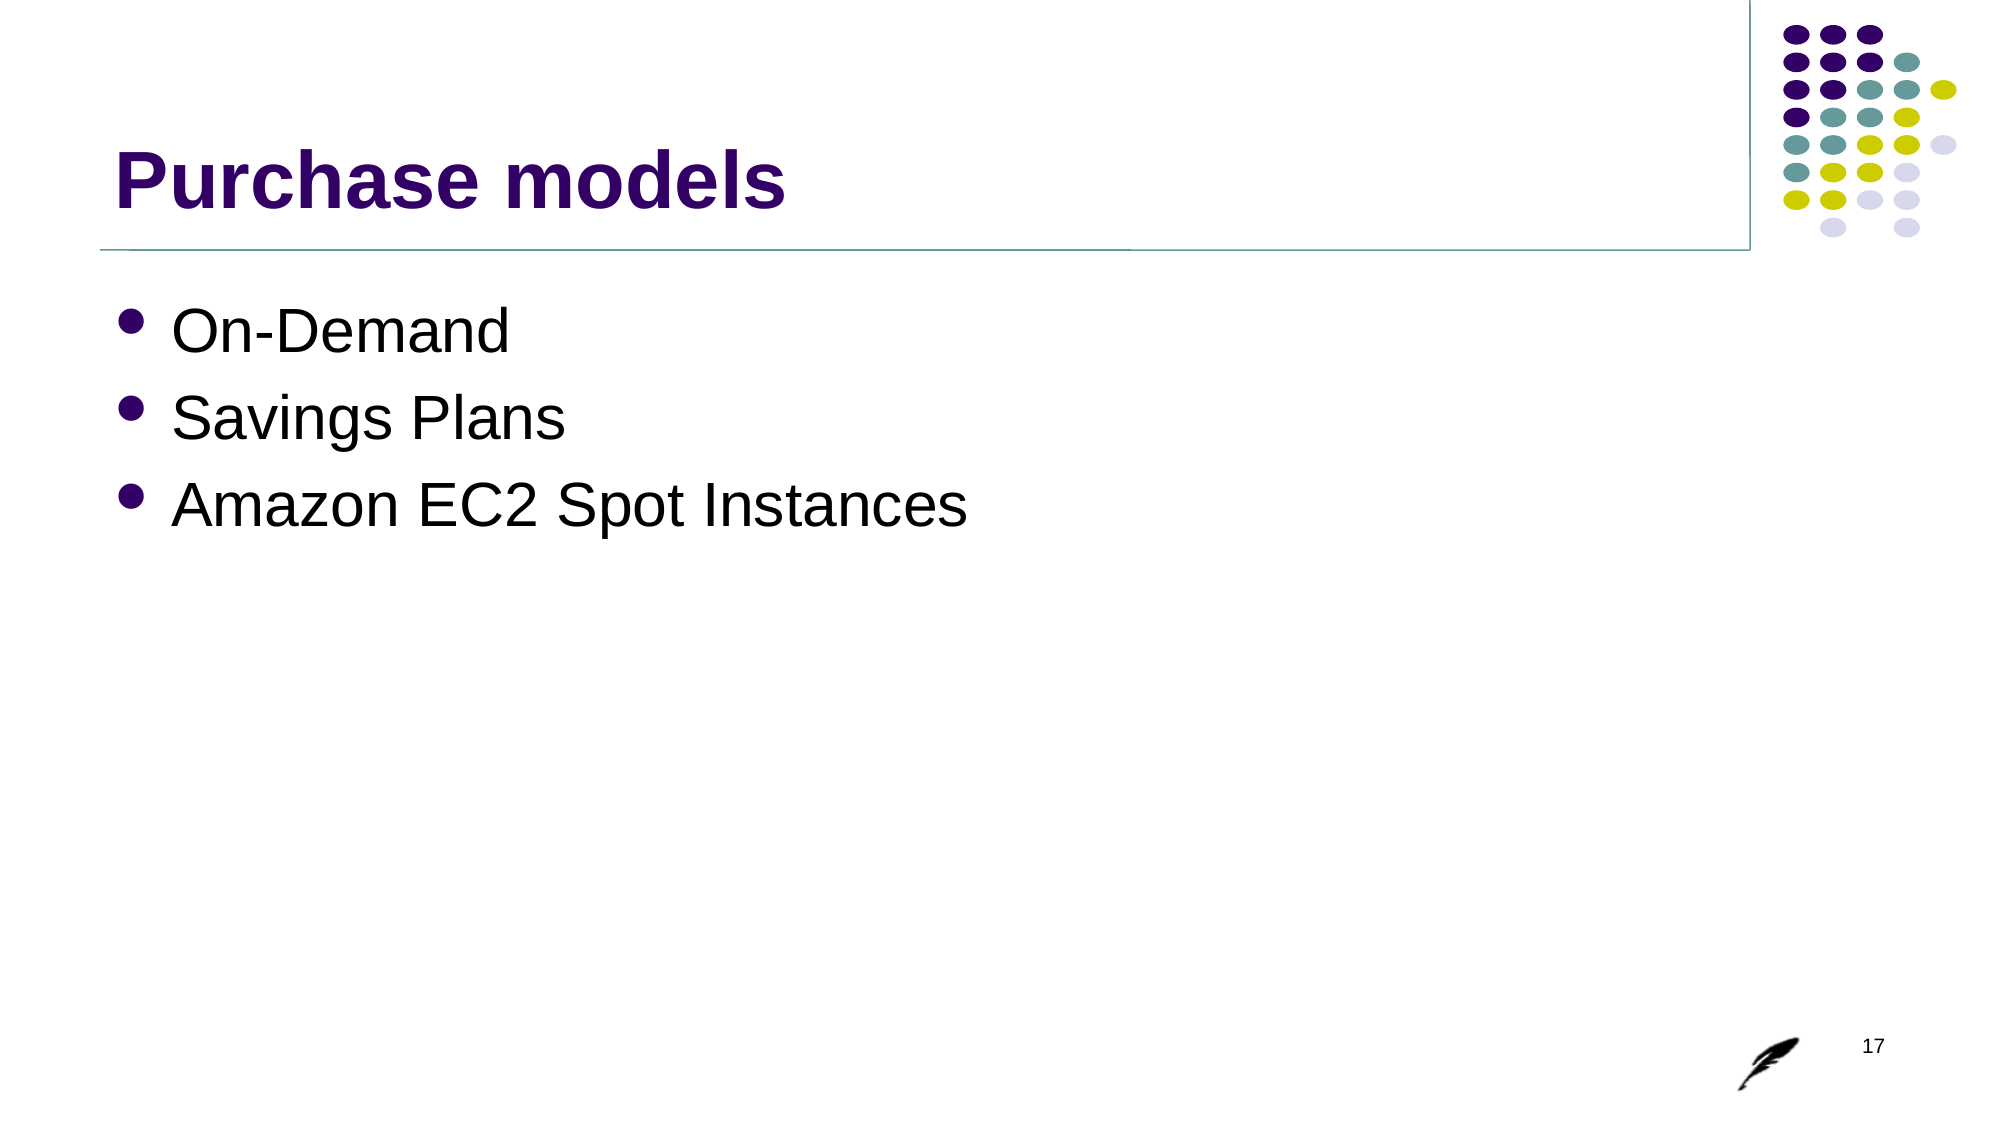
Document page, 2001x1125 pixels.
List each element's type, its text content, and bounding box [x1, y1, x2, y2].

list On-Demand Savings Plans Amazon EC2 Spot Instances [99, 282, 1900, 1006]
title Purchase models [99, 20, 1750, 233]
slide_number 17 [1433, 1025, 1900, 1100]
